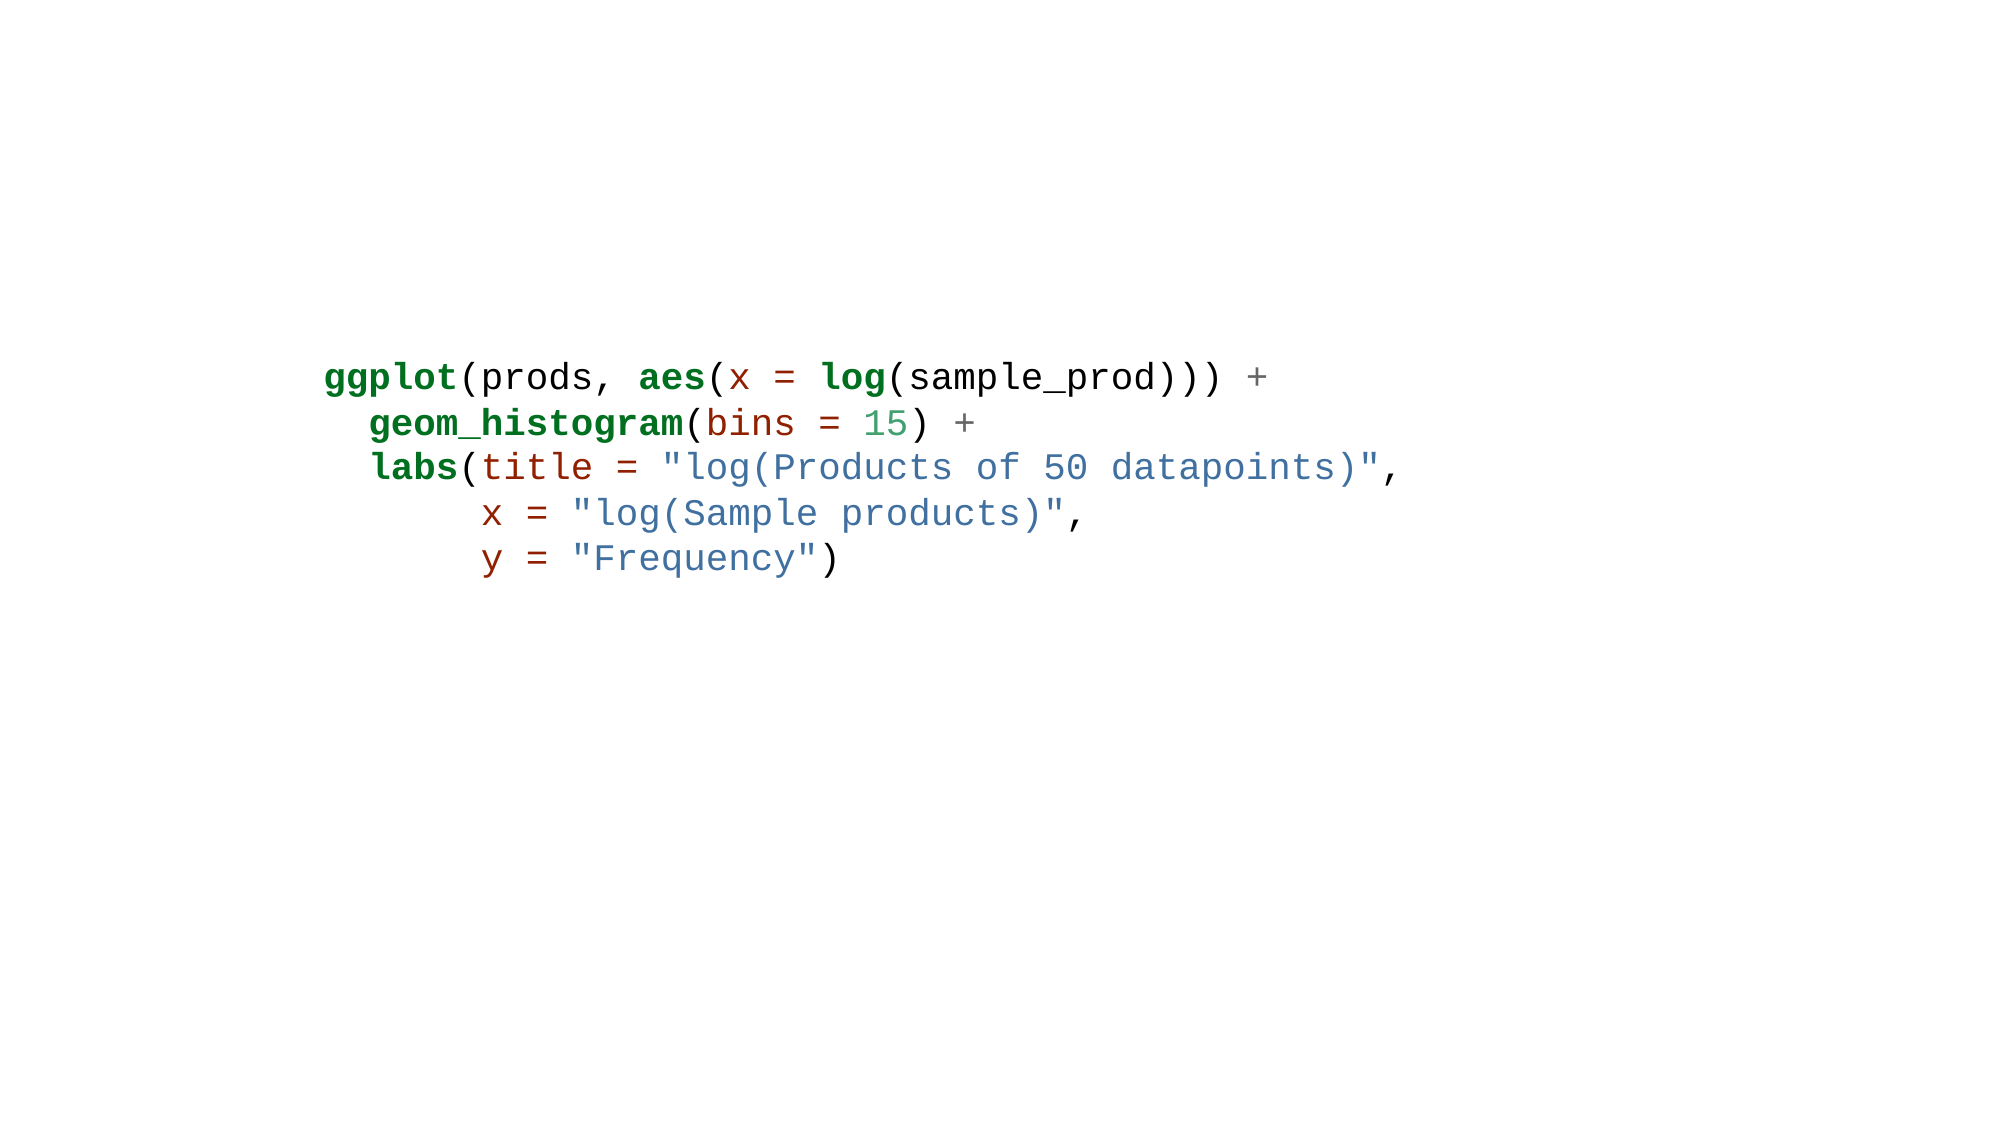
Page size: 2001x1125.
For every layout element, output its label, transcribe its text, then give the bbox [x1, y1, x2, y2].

list ggplot(prods, aes(x = log(sample_prod))) + geom_histogram(bins = 15) + labs(title = "log(Products of 50 datapoints)", x = "log(Sample products)", y = "Frequency") [99, 262, 1900, 1005]
